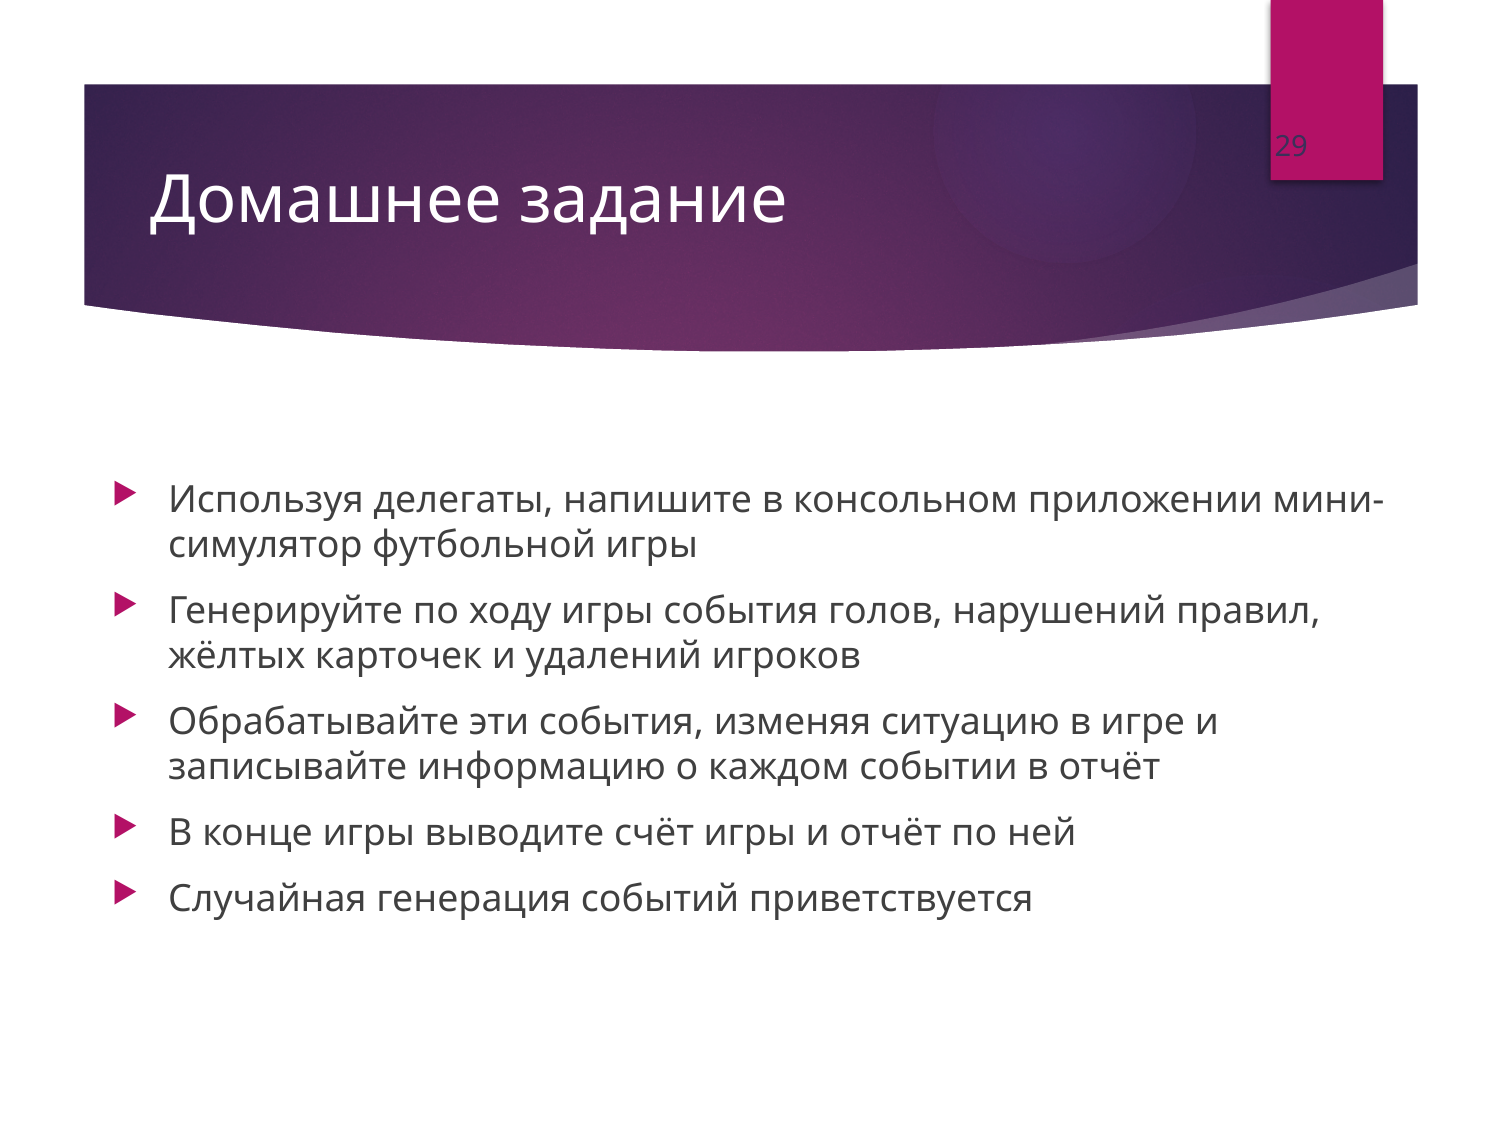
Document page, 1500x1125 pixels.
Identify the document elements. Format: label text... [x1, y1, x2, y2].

text_box Домашнее задание [135, 114, 1458, 277]
slide_number 29 [1259, 48, 1390, 114]
list Используя делегаты, напишите в консольном приложении мини-симулятор футбольной игры Генерируйте по ходу игры события голов, нарушений правил, жёлтых карточек и удалений игроков Обрабатывайте эти события, изменяя ситуацию в игре и записывайте информацию о каждом событии в отчёт В конце игры выводите счёт игры и отчёт по ней Случайная генерация событий приветствуется [96, 467, 1405, 1012]
